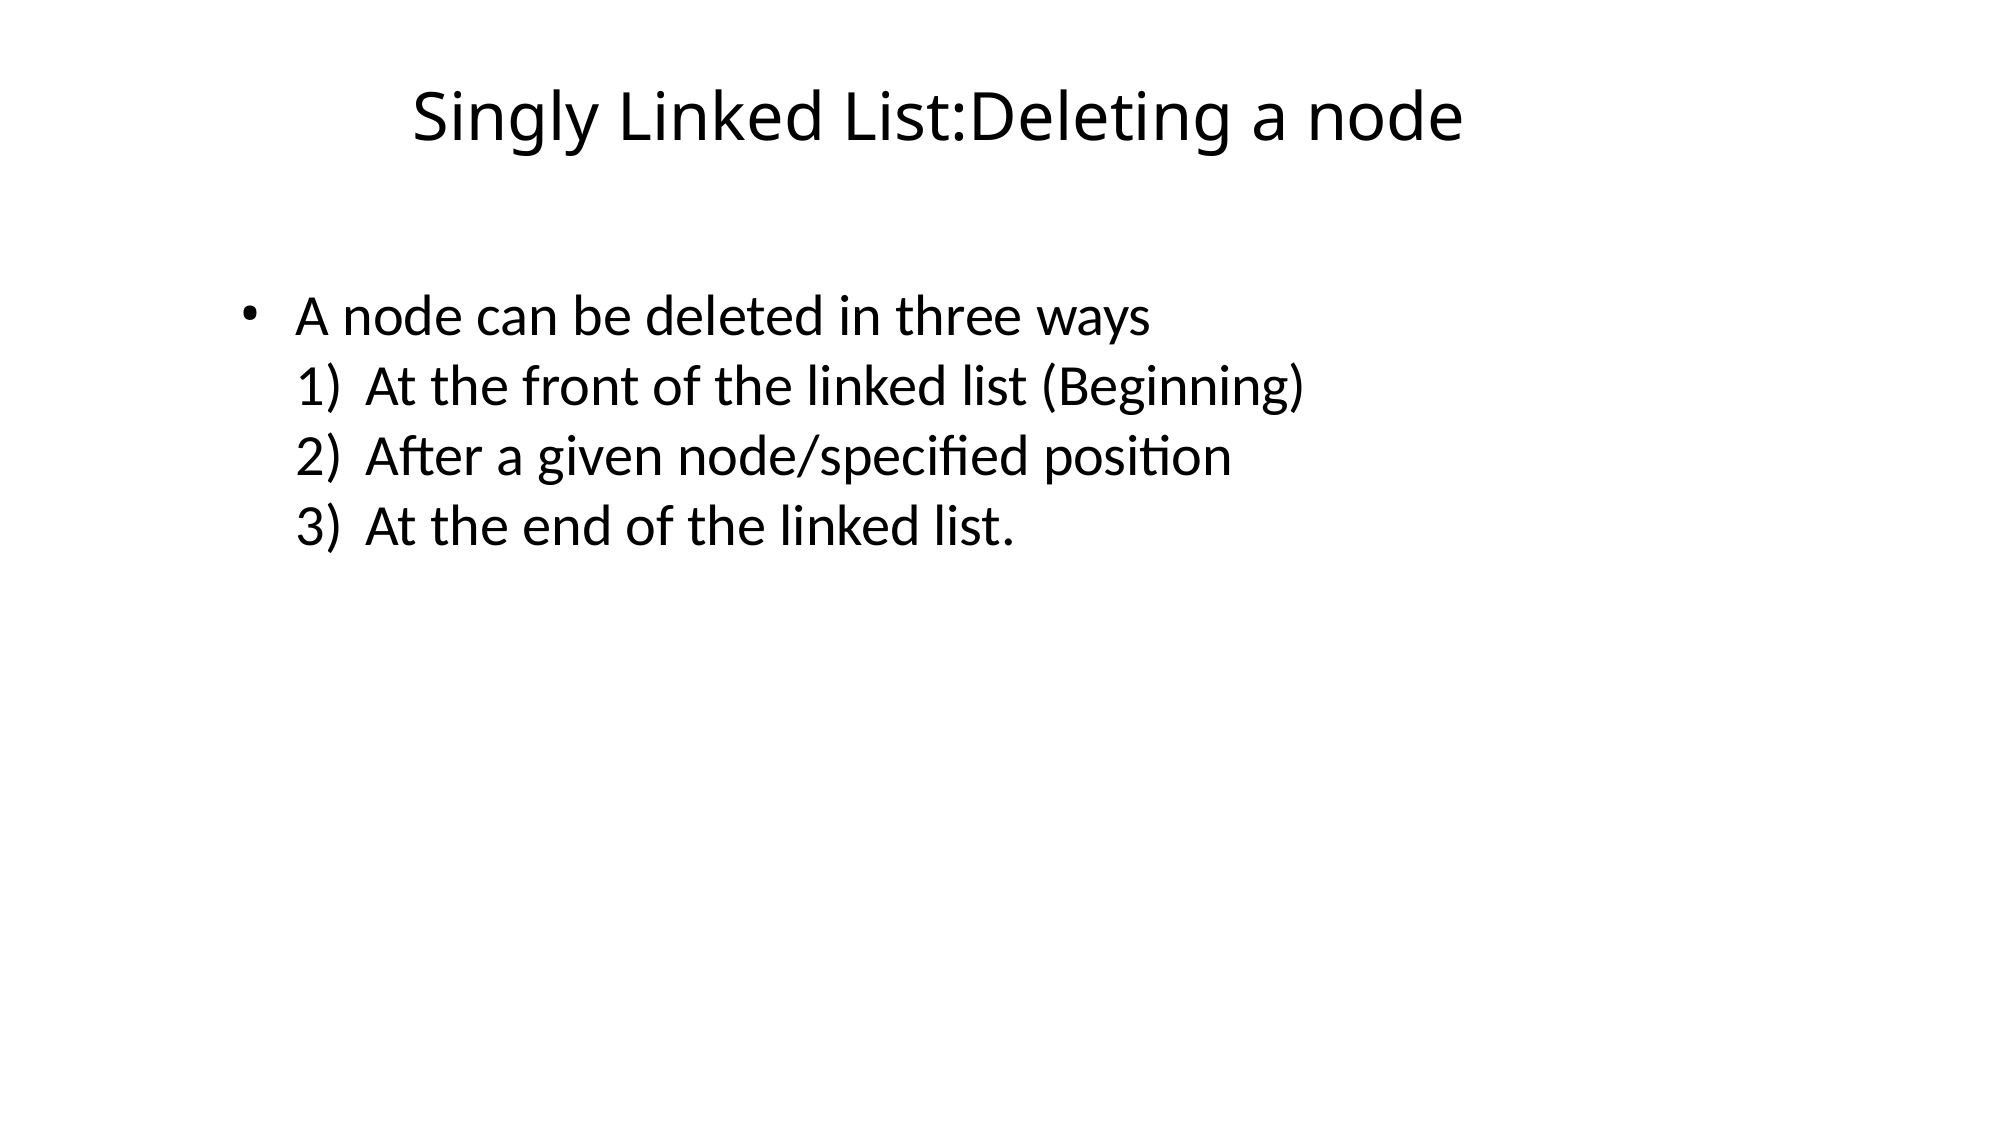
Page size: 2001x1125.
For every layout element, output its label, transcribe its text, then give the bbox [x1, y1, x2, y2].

text_box A node can be deleted in three ways At the front of the linked list (Beginning) After a given node/specified position At the end of the linked list. [237, 274, 1438, 557]
title Singly Linked List:Deleting a node [374, 0, 1613, 213]
